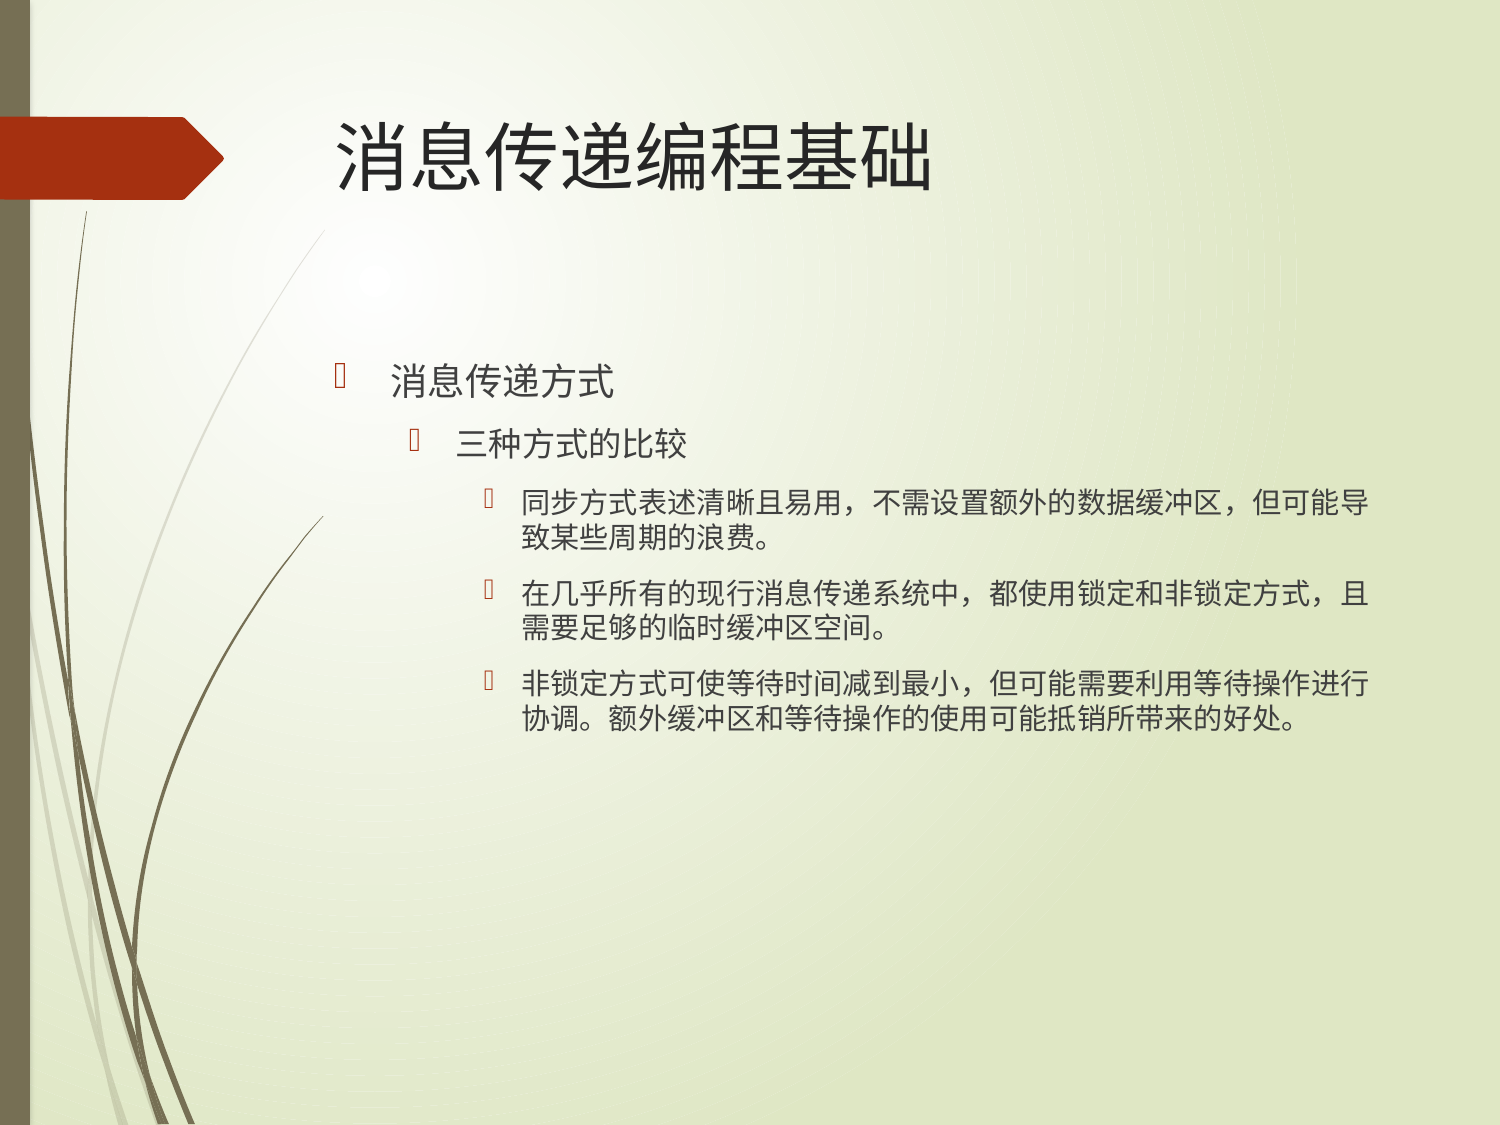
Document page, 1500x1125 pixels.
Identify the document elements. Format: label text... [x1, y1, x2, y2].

list 消息传递方式 三种方式的比较 同步方式表述清晰且易用，不需设置额外的数据缓冲区，但可能导致某些周期的浪费。 在几乎所有的现行消息传递系统中，都使用锁定和非锁定方式，且需要足够的临时缓冲区空间。 非锁定方式可使等待时间减到最小，但可能需要利用等待操作进行协调。额外缓冲区和等待操作的使用可能抵销所带来的好处。 [318, 350, 1400, 970]
title 消息传递编程基础 [319, 102, 1400, 313]
